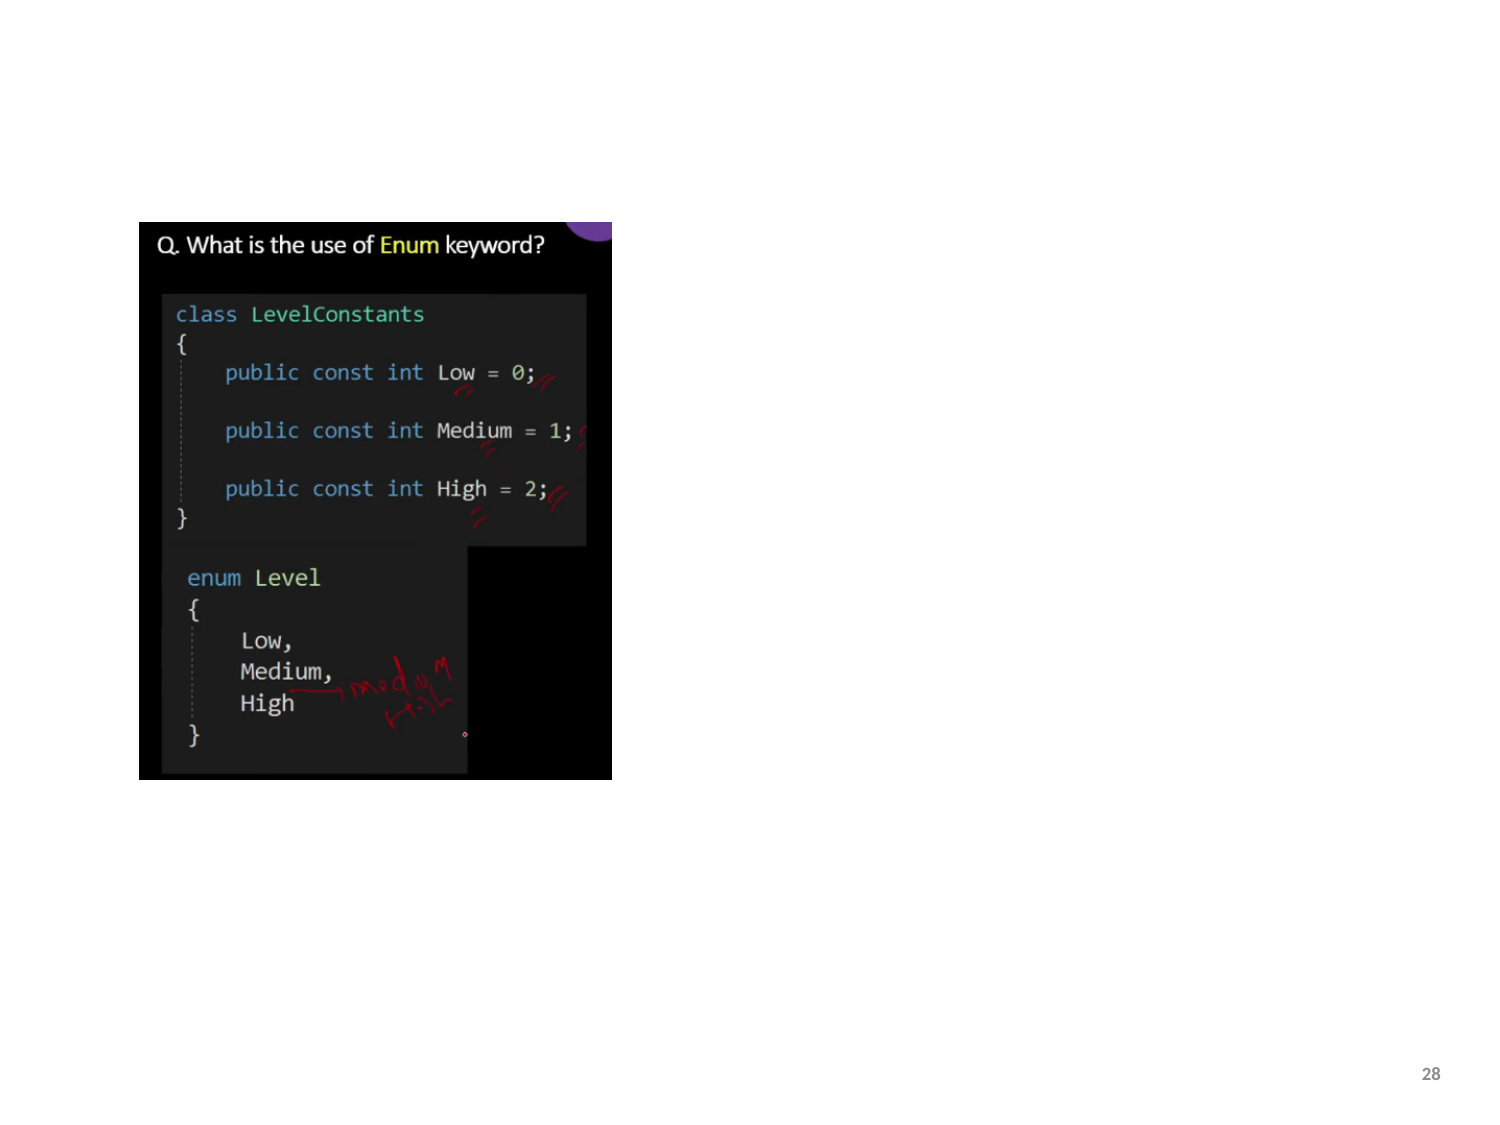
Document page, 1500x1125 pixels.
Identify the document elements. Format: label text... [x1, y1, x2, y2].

picture [138, 222, 612, 780]
slide_number 28 [1396, 1042, 1456, 1103]
